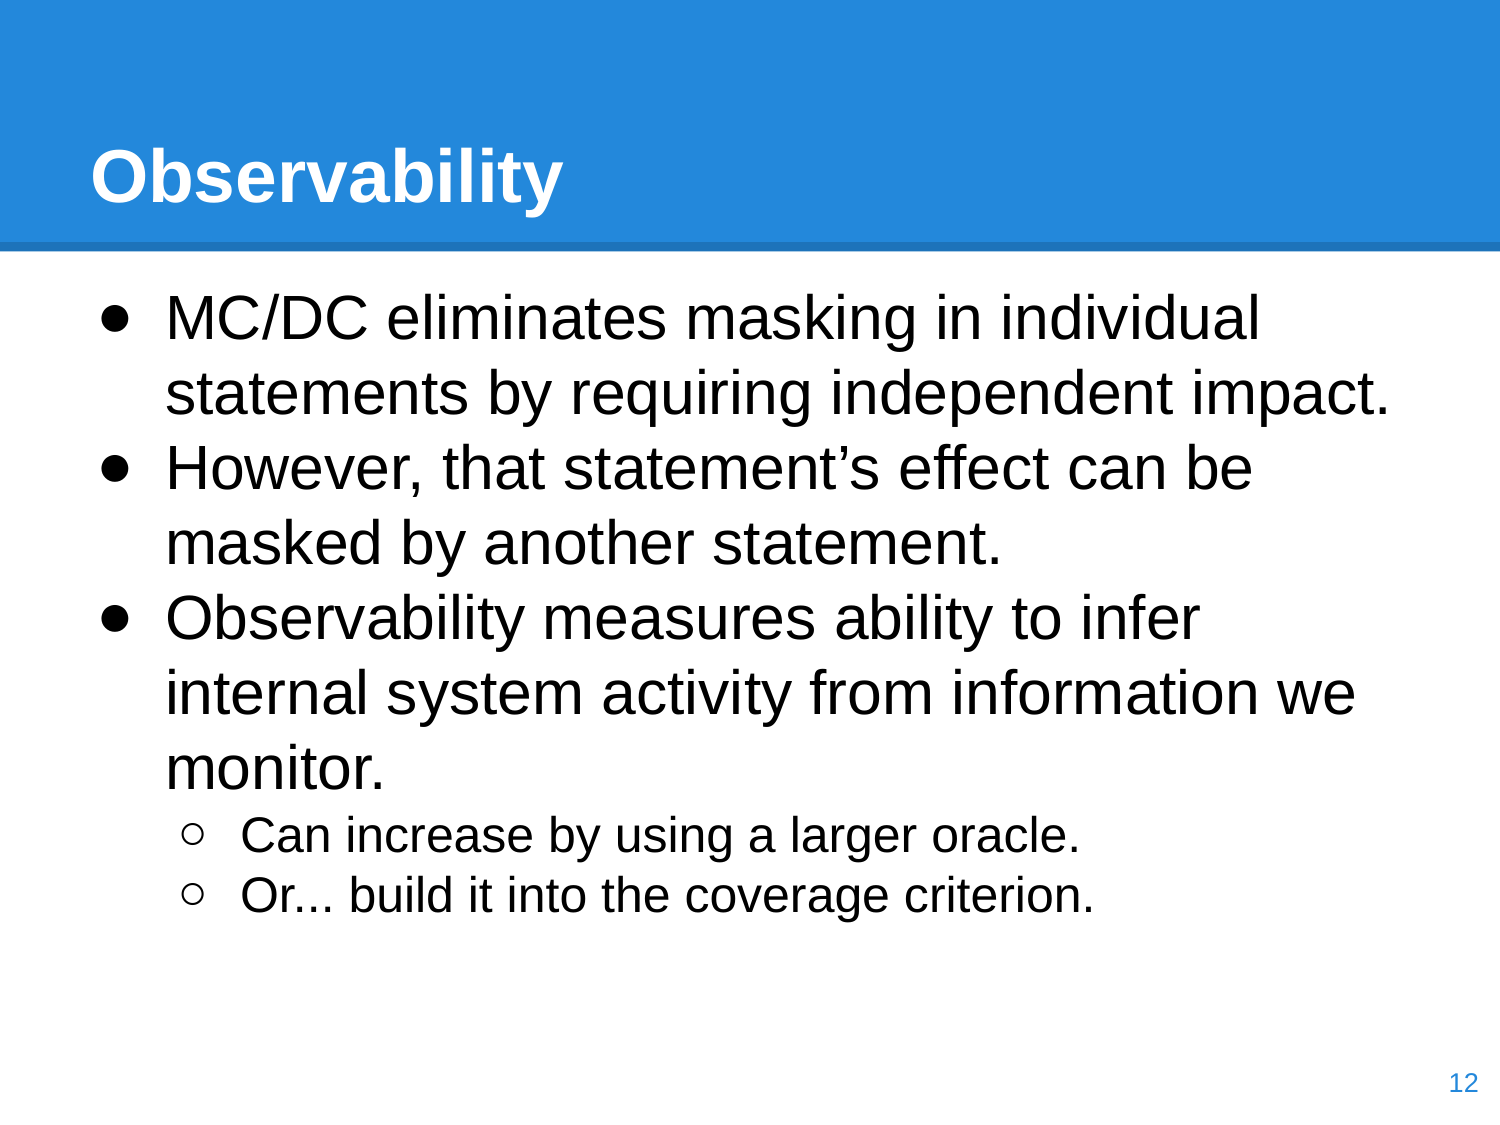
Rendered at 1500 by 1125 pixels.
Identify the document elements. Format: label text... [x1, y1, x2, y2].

slide_number ‹#› [1403, 1038, 1494, 1125]
title Observability [75, 45, 1425, 233]
list MC/DC eliminates masking in individual statements by requiring independent impact. However, that statement’s effect can be masked by another statement. Observability measures ability to infer internal system activity from information we monitor. Can increase by using a larger oracle. Or... build it into the coverage criterion. [75, 262, 1425, 1078]
